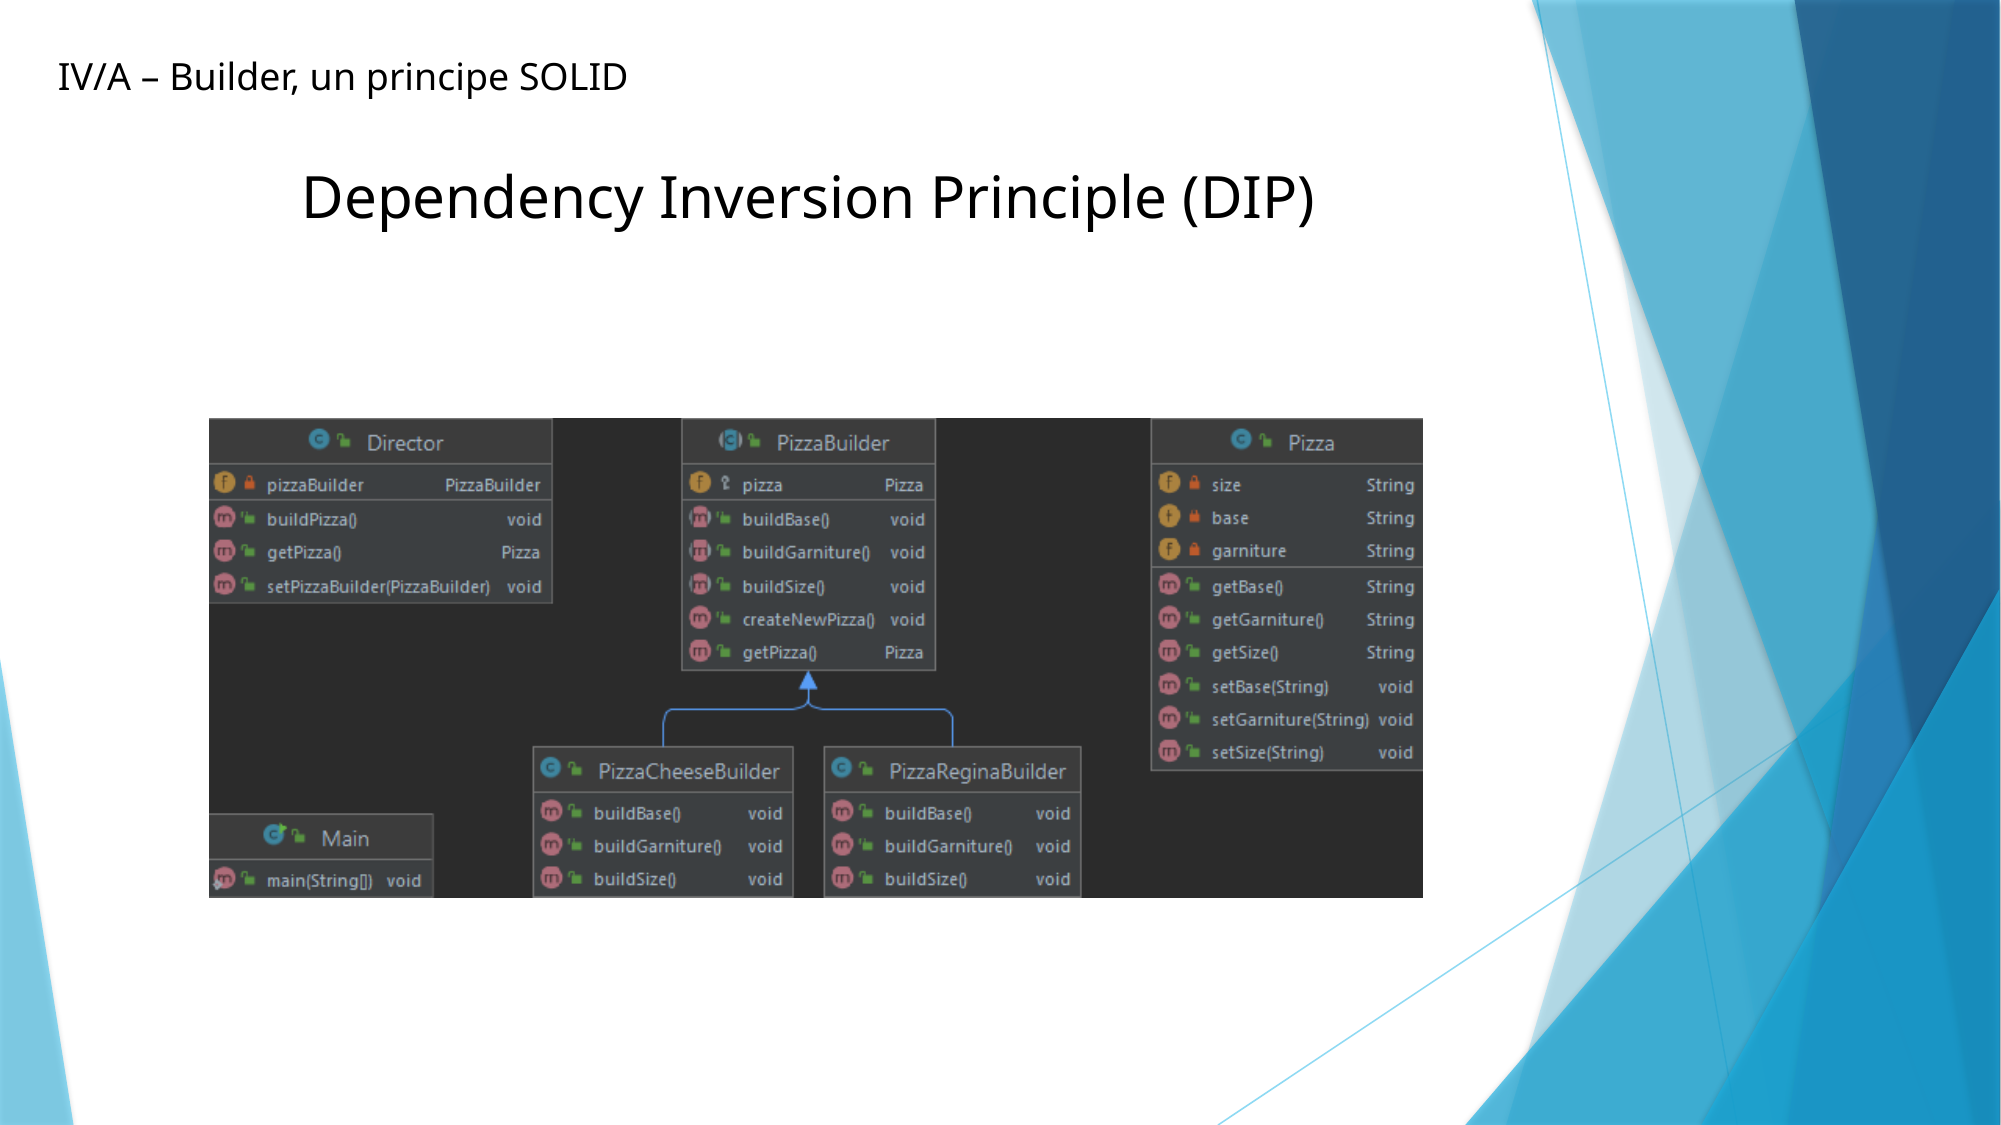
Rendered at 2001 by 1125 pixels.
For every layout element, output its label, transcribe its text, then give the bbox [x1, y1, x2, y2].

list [209, 417, 1423, 899]
text_box IV/A – Builder, un principe SOLID [42, 45, 1044, 106]
title Dependency Inversion Principle (DIP) [111, 153, 1522, 253]
